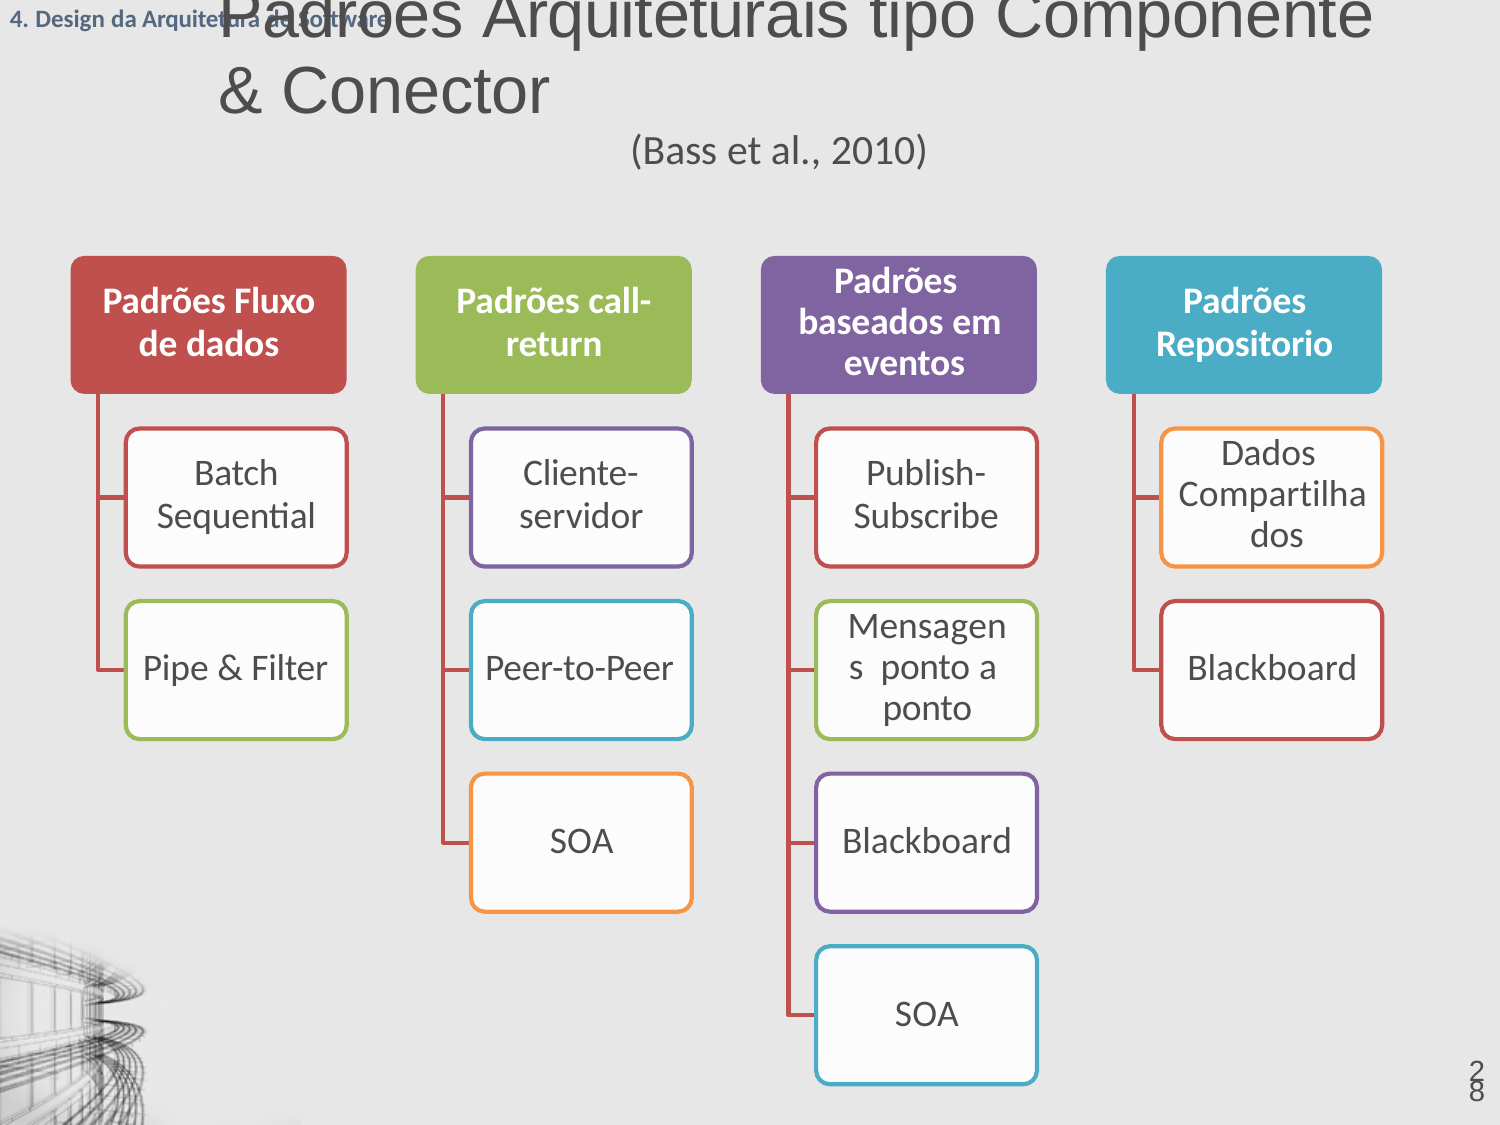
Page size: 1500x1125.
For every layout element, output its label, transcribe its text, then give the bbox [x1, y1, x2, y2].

text_box [415, 255, 692, 394]
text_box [441, 391, 694, 914]
text_box Padrões Repositorio [1153, 275, 1337, 364]
text_box Padrões Fluxo de dados [99, 275, 319, 364]
title Padrões Arquiteturais tipo Componente & Conector (Bass et al., 2010) [206, 0, 1376, 173]
slide_number 28 [1462, 1060, 1500, 1125]
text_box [786, 391, 1040, 1087]
text_box Padrões call- return [453, 275, 655, 364]
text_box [1131, 391, 1385, 742]
picture [0, 0, 1500, 1125]
text_box [760, 255, 1037, 394]
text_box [96, 391, 349, 742]
text_box [1105, 255, 1383, 394]
text_box Padrões baseados em eventos [795, 254, 1004, 384]
text_box 4. Design da Arquitetura de Software [8, 0, 206, 32]
text_box [70, 255, 347, 394]
